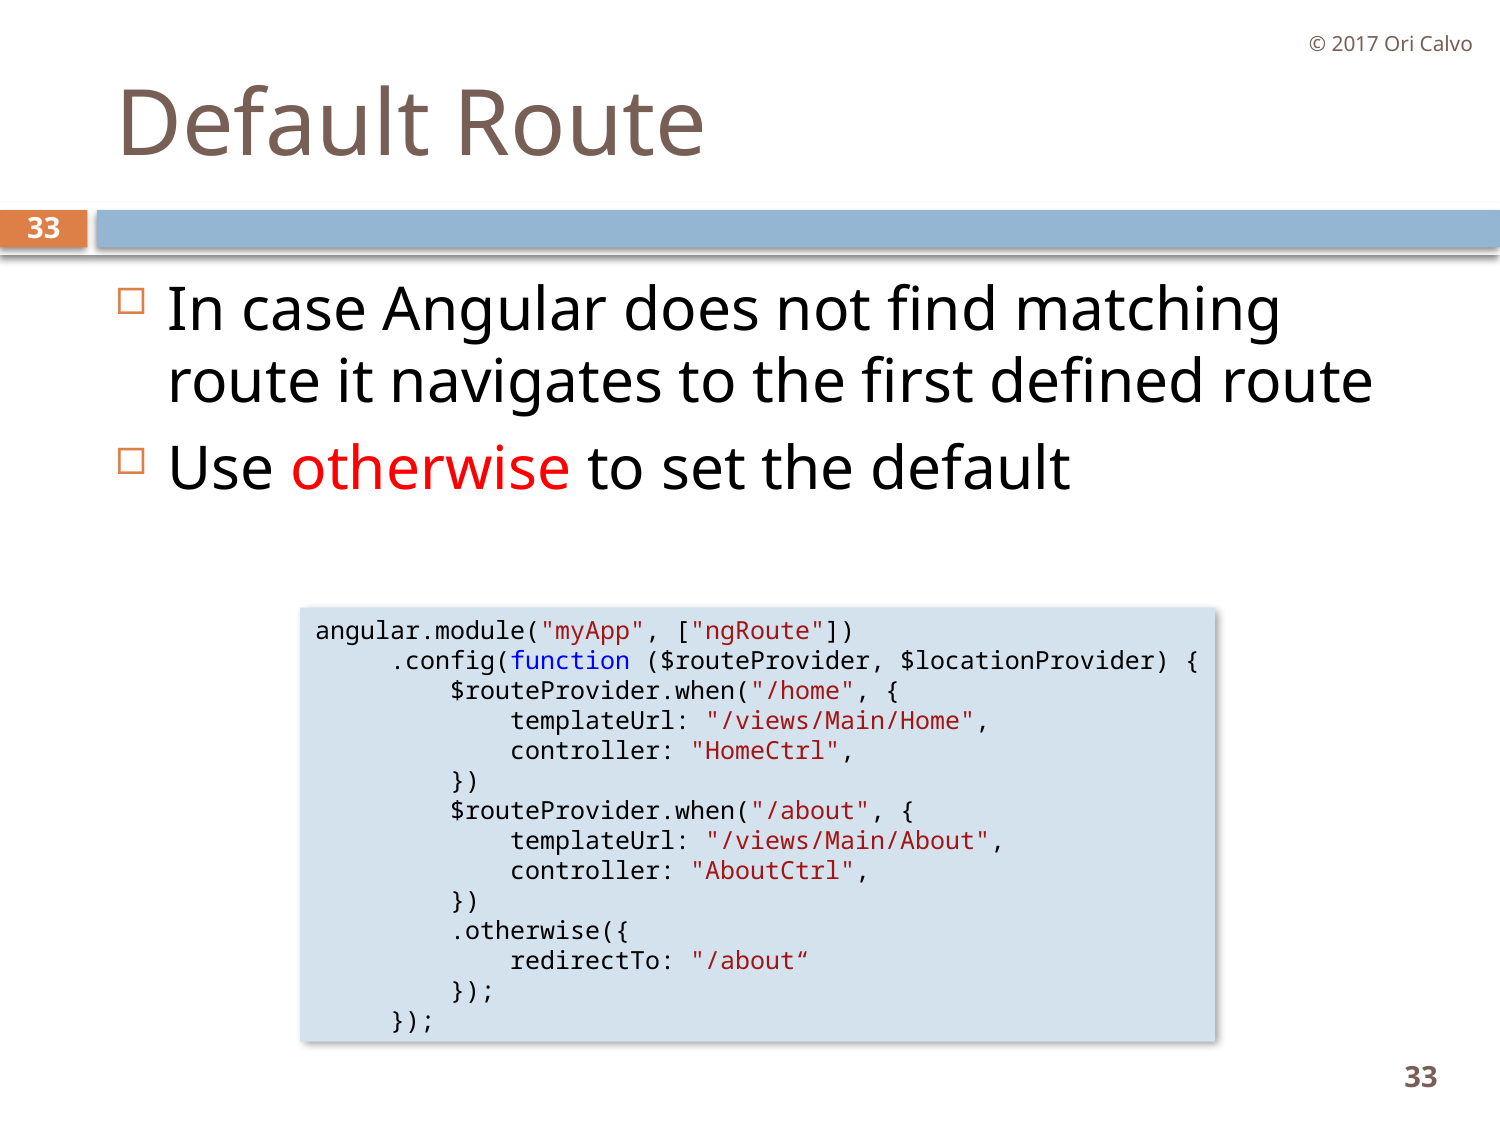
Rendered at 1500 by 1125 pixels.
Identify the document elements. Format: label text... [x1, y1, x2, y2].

slide_number 33 [0, 208, 88, 249]
footer © 2017 Ori Calvo [1281, 0, 1500, 90]
list In case Angular does not find matching route it navigates to the first defined route Use otherwise to set the default [100, 262, 1438, 1000]
text_box angular.module("myApp", ["ngRoute"]) .config(function ($routeProvider, $locationProvider) { $routeProvider.when("/home", { templateUrl: "/views/Main/Home", controller: "HomeCtrl", }) $routeProvider.when("/about", { templateUrl: "/views/Main/About", controller: "AboutCtrl", }) .otherwise({ redirectTo: "/about“ }); }); [300, 607, 1216, 1042]
title Default Route [100, 37, 1438, 200]
